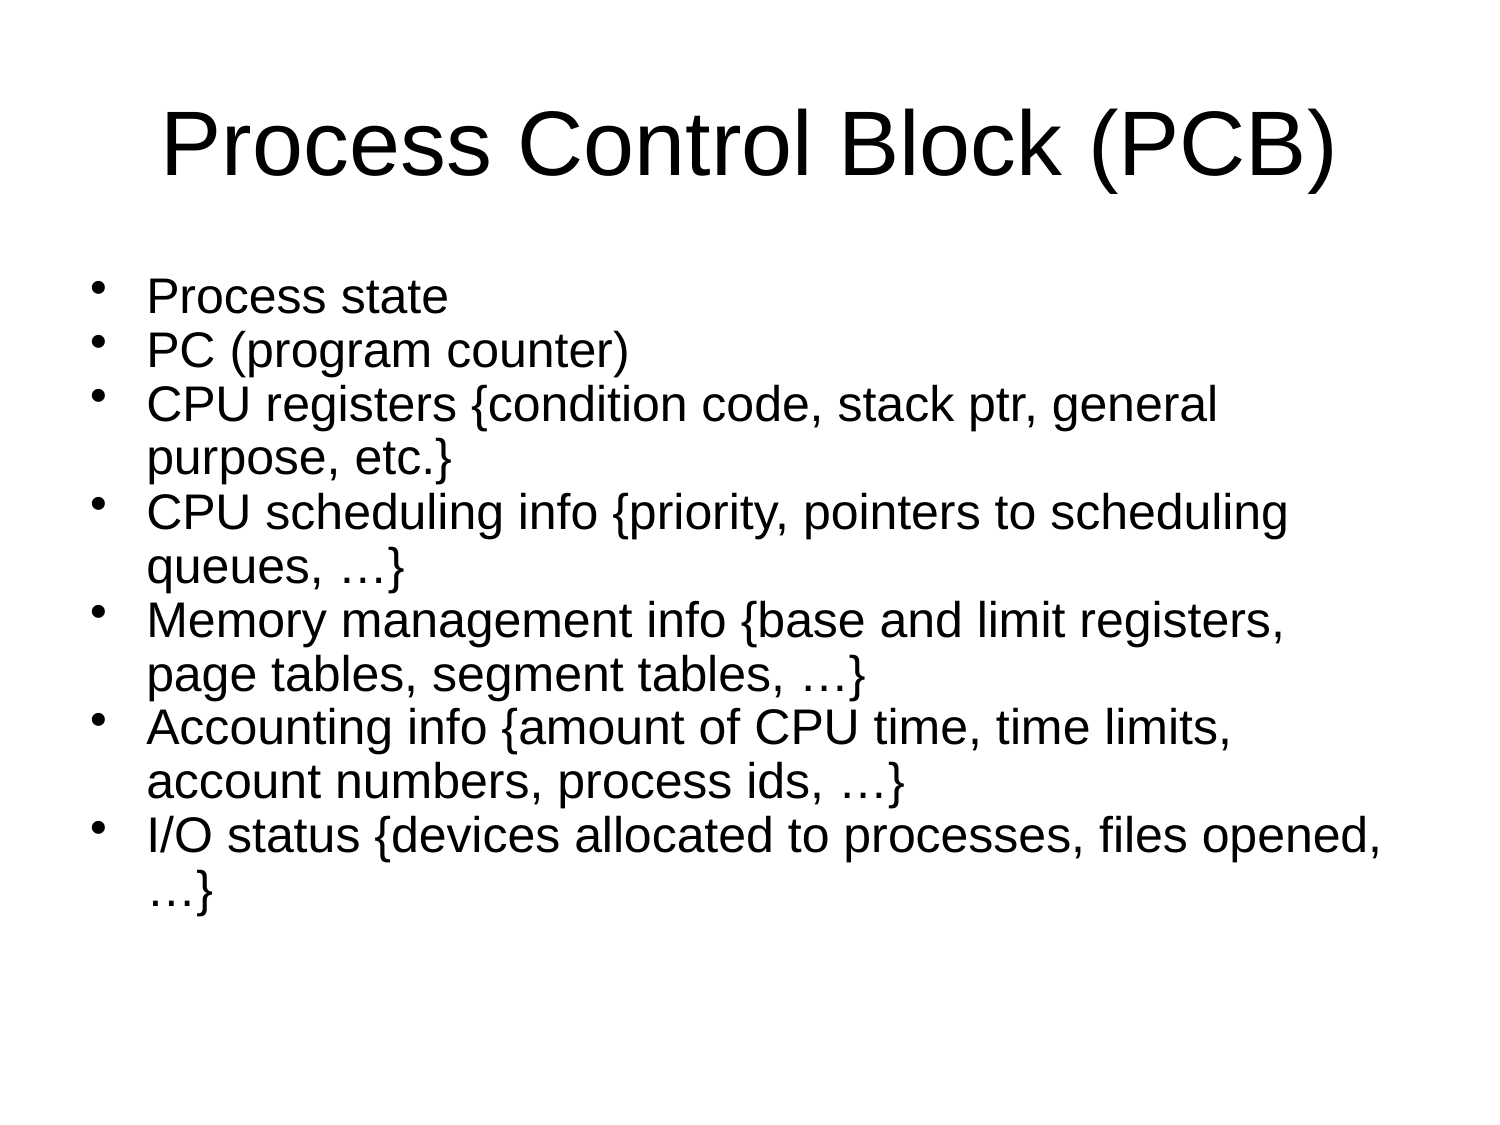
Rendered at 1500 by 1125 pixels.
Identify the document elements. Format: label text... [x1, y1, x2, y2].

list Process state PC (program counter) CPU registers {condition code, stack ptr, general purpose, etc.} CPU scheduling info {priority, pointers to scheduling queues, …} Memory management info {base and limit registers, page tables, segment tables, …} Accounting info {amount of CPU time, time limits, account numbers, process ids, …} I/O status {devices allocated to processes, files opened, …} [75, 262, 1425, 1005]
title Process Control Block (PCB) [75, 45, 1425, 233]
